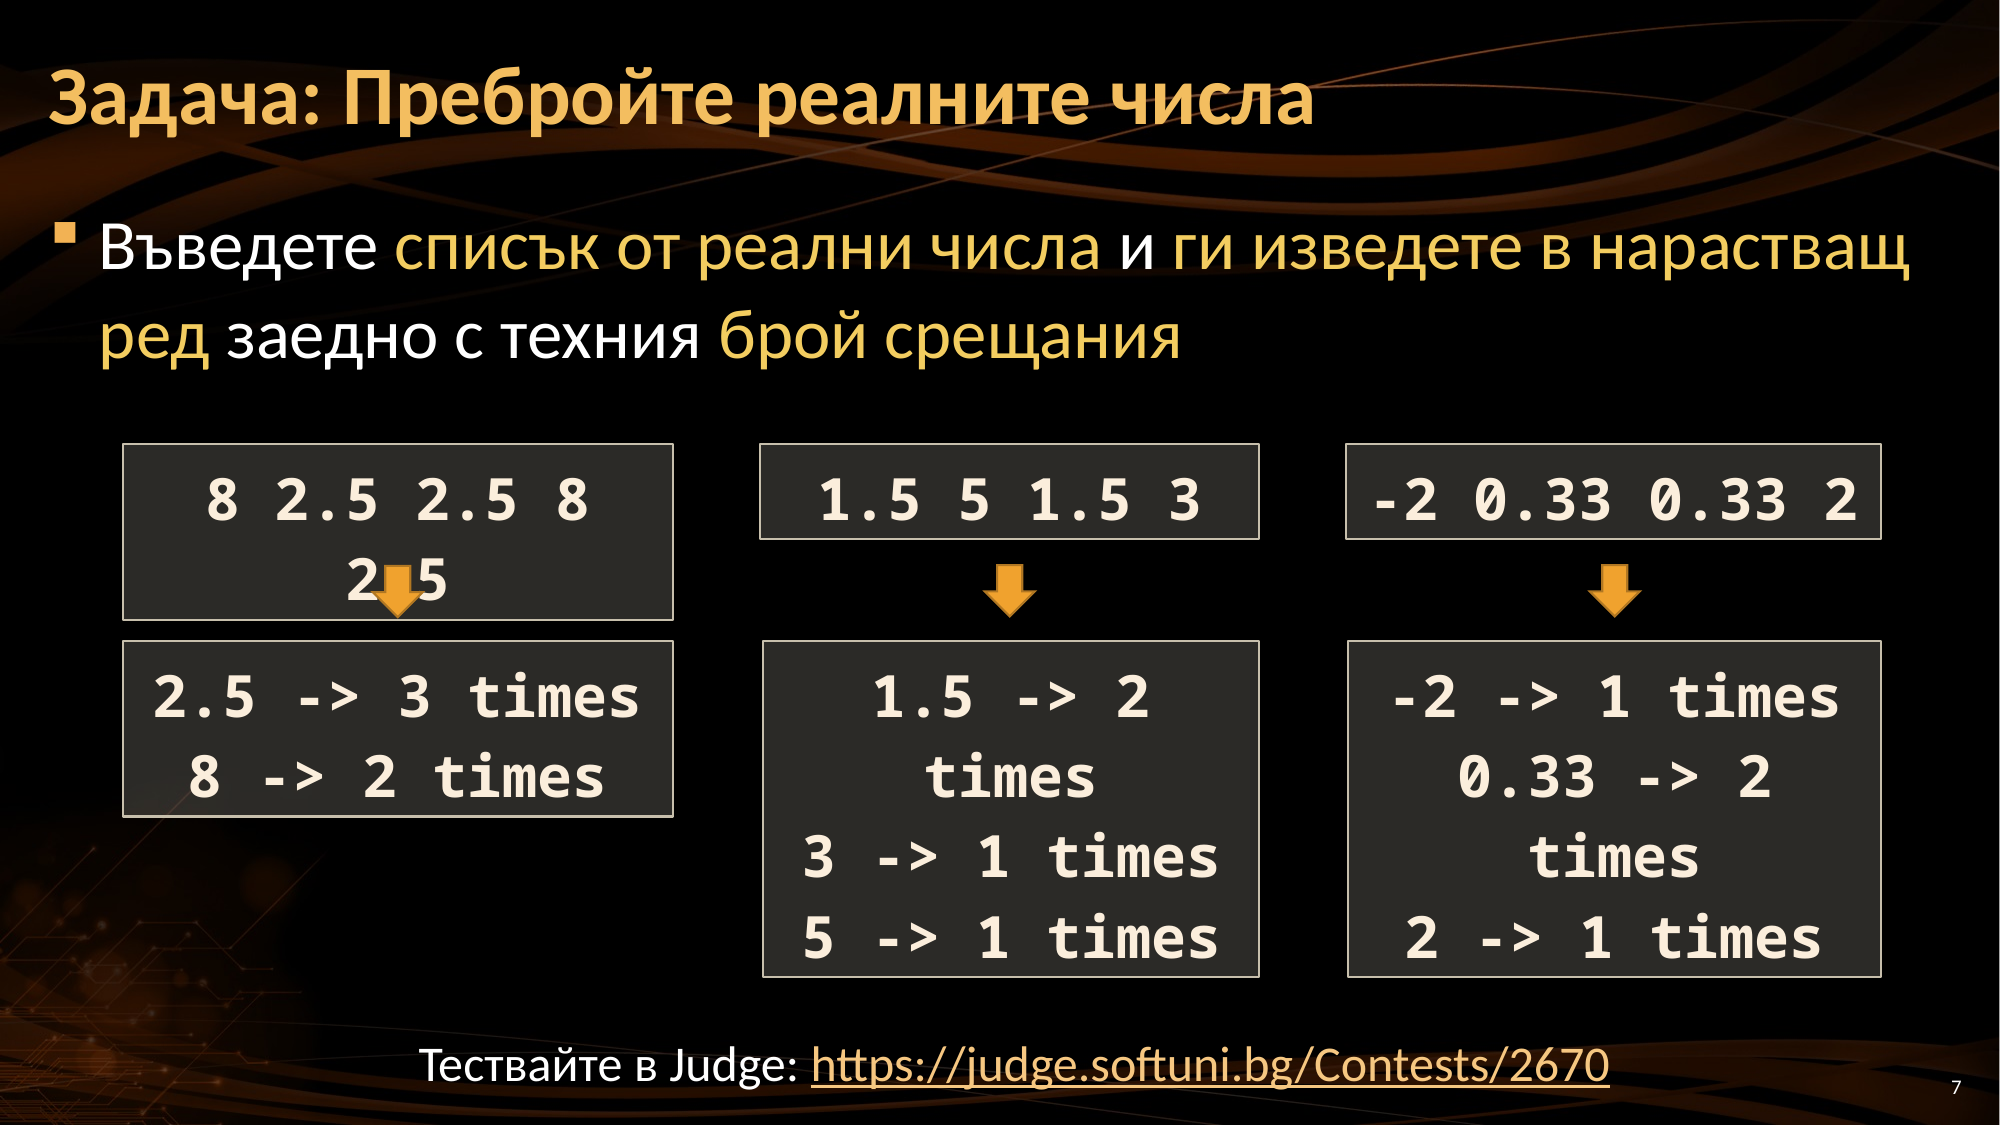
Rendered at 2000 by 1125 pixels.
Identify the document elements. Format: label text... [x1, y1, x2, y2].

picture [0, 0, 2000, 1125]
list Въведете списък от реални числа и ги изведете в нарастващ ред заедно с техния брой срещания [31, 189, 1968, 1103]
text_box 1.5 5 1.5 3 [760, 444, 1260, 540]
text_box -2 -> 1 times 0.33 -> 2 times 2 -> 1 times [1348, 640, 1882, 978]
text_box 1.5 -> 2 times 3 -> 1 times 5 -> 1 times [762, 640, 1260, 978]
slide_number 7 [1897, 1070, 1968, 1103]
text_box [1587, 564, 1643, 618]
text_box [982, 564, 1038, 618]
text_box 2.5 -> 3 times 8 -> 2 times [122, 640, 673, 817]
text_box -2 0.33 0.33 2 [1345, 444, 1882, 540]
text_box [370, 564, 426, 619]
text_box Тествайте в Judge: https://judge.softuni.bg/Contests/2670 [403, 1024, 1625, 1099]
text_box 8 2.5 2.5 8 2.5 [122, 444, 673, 620]
title Задача: Пребройте реалните числа [30, 6, 1968, 189]
